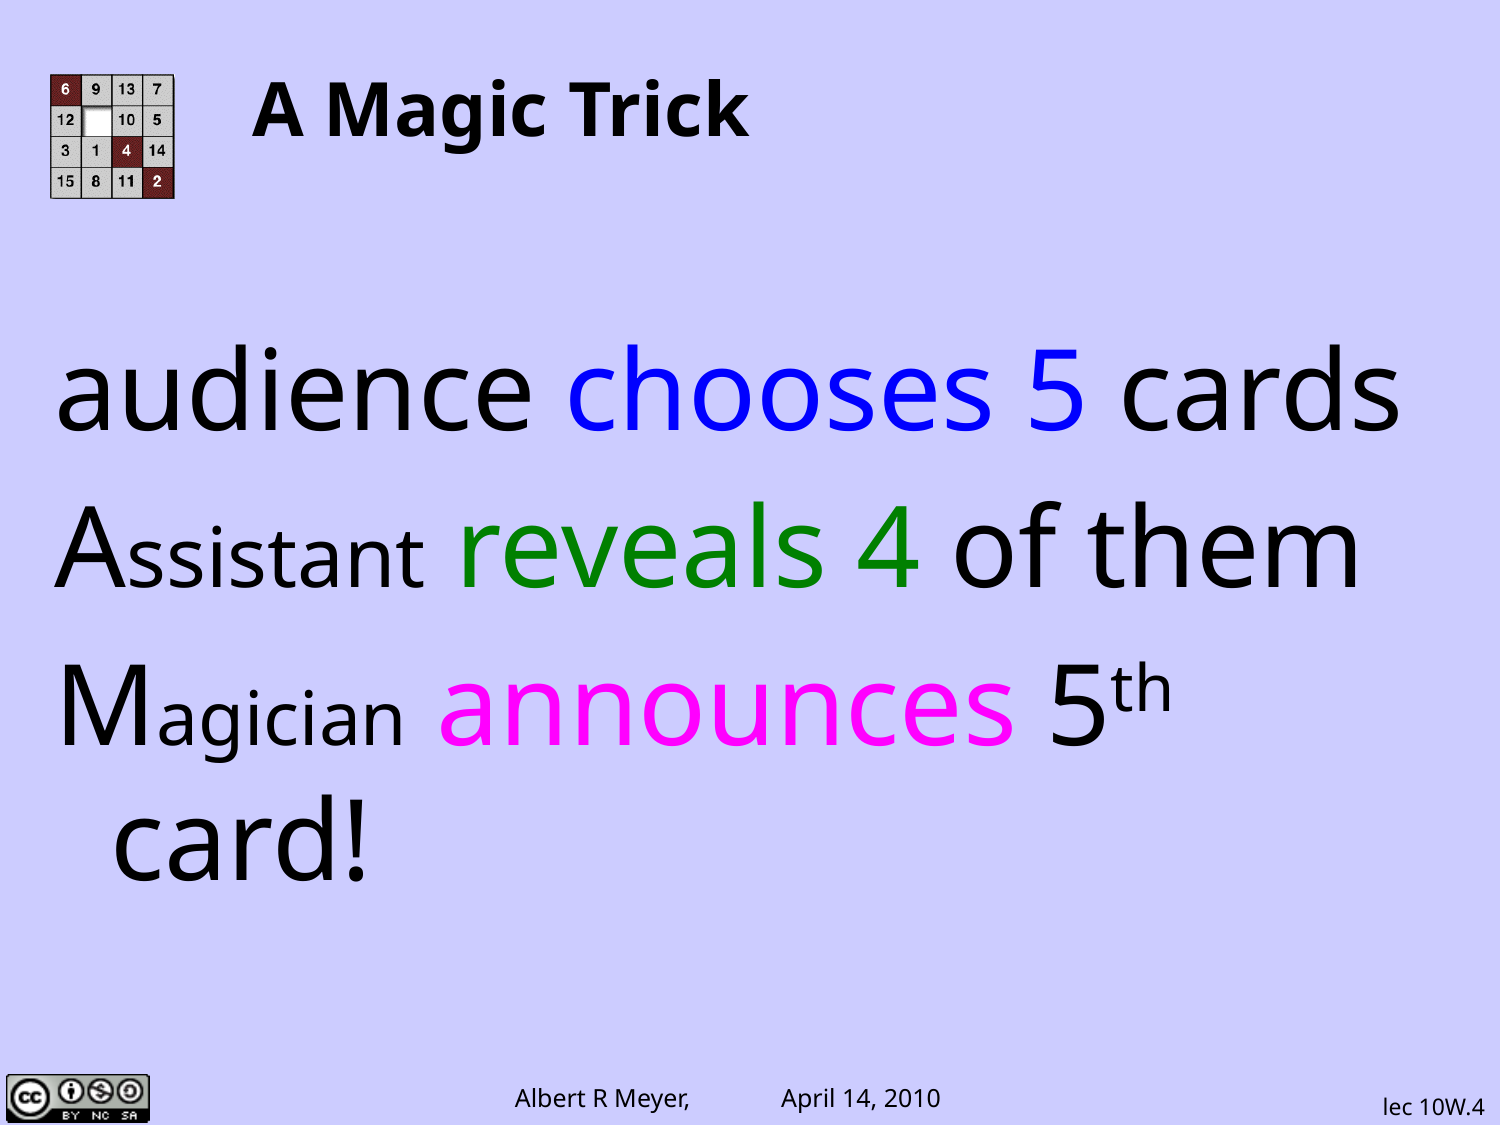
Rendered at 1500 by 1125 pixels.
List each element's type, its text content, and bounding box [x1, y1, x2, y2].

title A Magic Trick [237, 12, 1313, 201]
picture [50, 74, 175, 199]
list audience chooses 5 cards Assistant reveals 4 of them Magician announces 5th card! [39, 310, 1463, 813]
slide_number lec 10W.4 [1062, 1084, 1500, 1125]
picture [6, 1074, 150, 1123]
